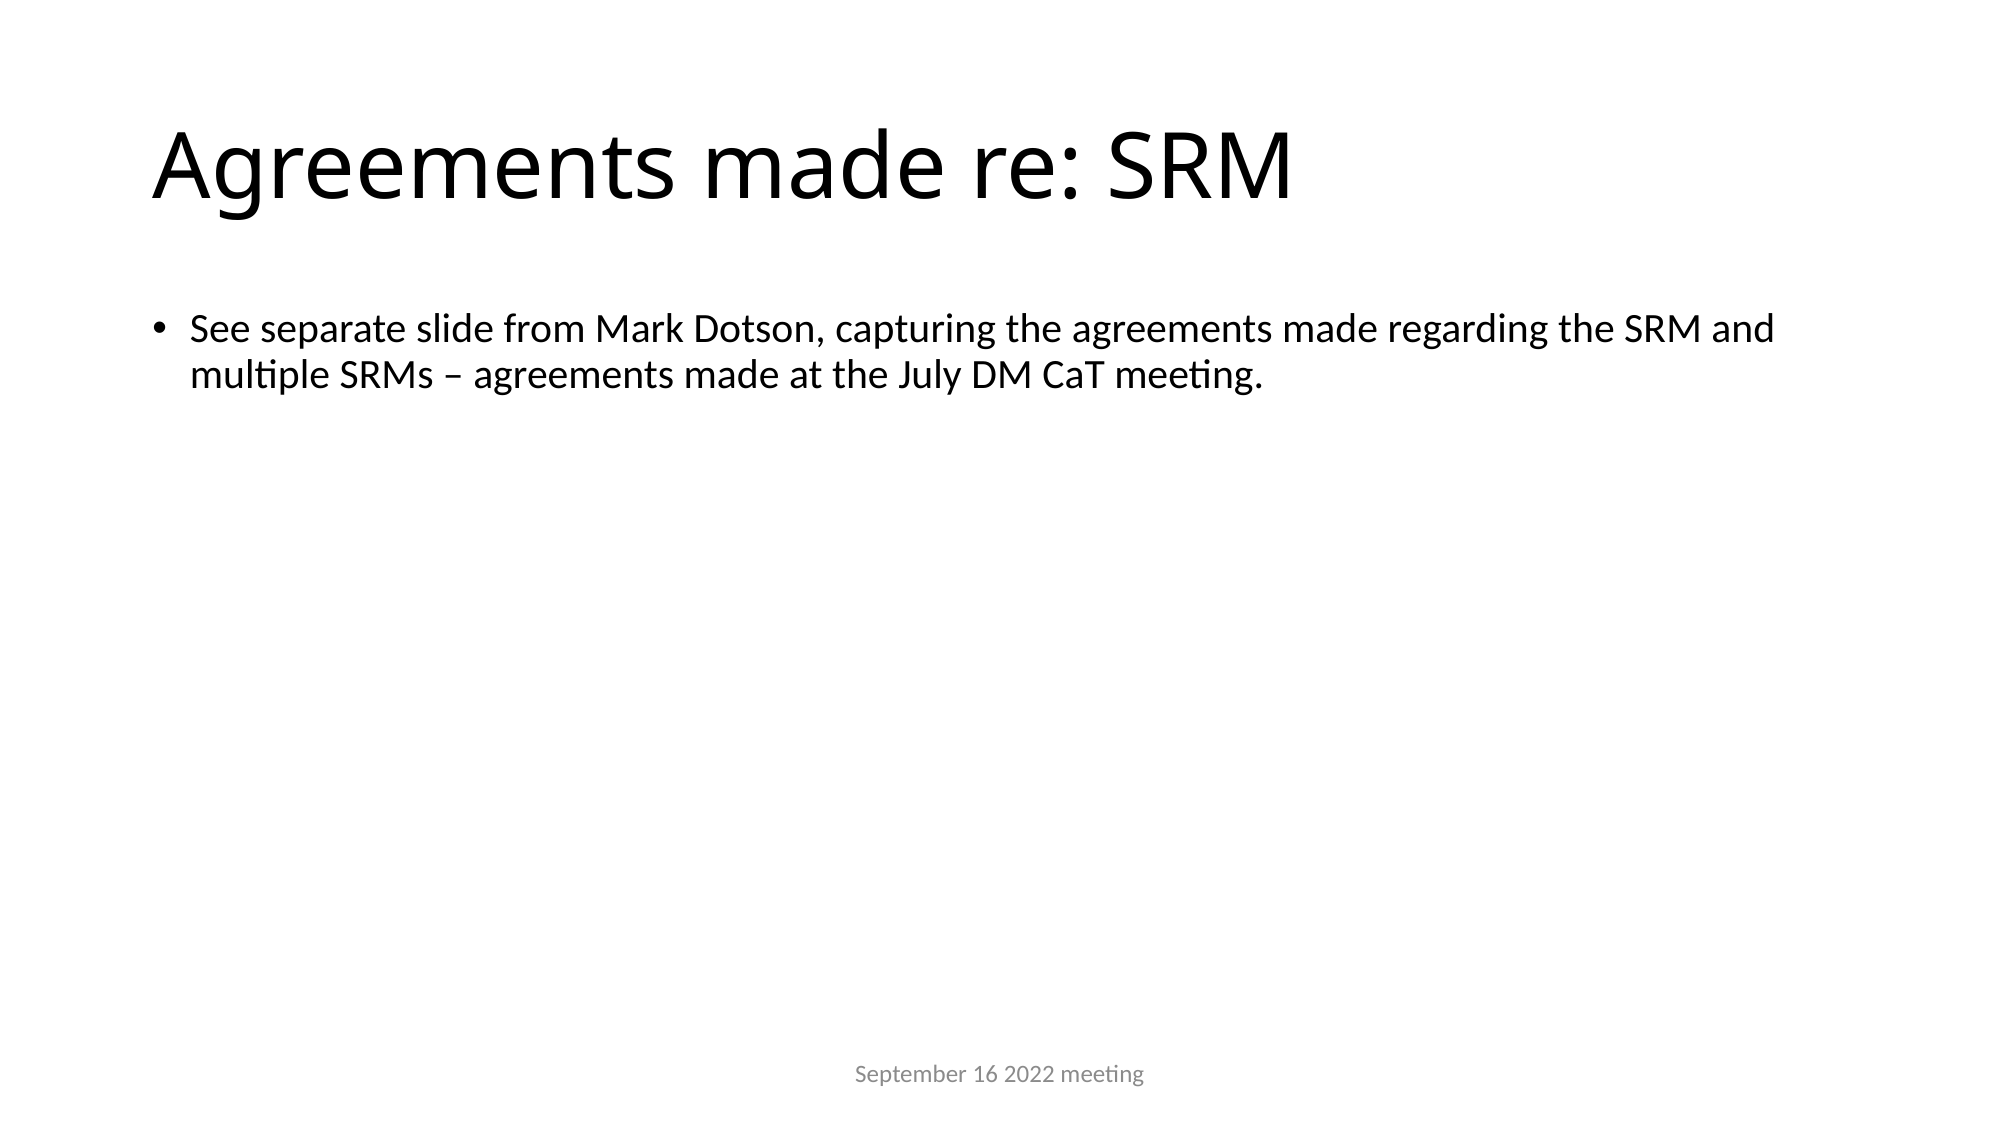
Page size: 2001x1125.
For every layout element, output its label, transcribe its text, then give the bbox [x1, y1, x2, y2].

list See separate slide from Mark Dotson, capturing the agreements made regarding the SRM and multiple SRMs – agreements made at the July DM CaT meeting. [137, 299, 1863, 1014]
title Agreements made re: SRM [137, 59, 1863, 278]
footer September 16 2022 meeting [662, 1042, 1338, 1103]
